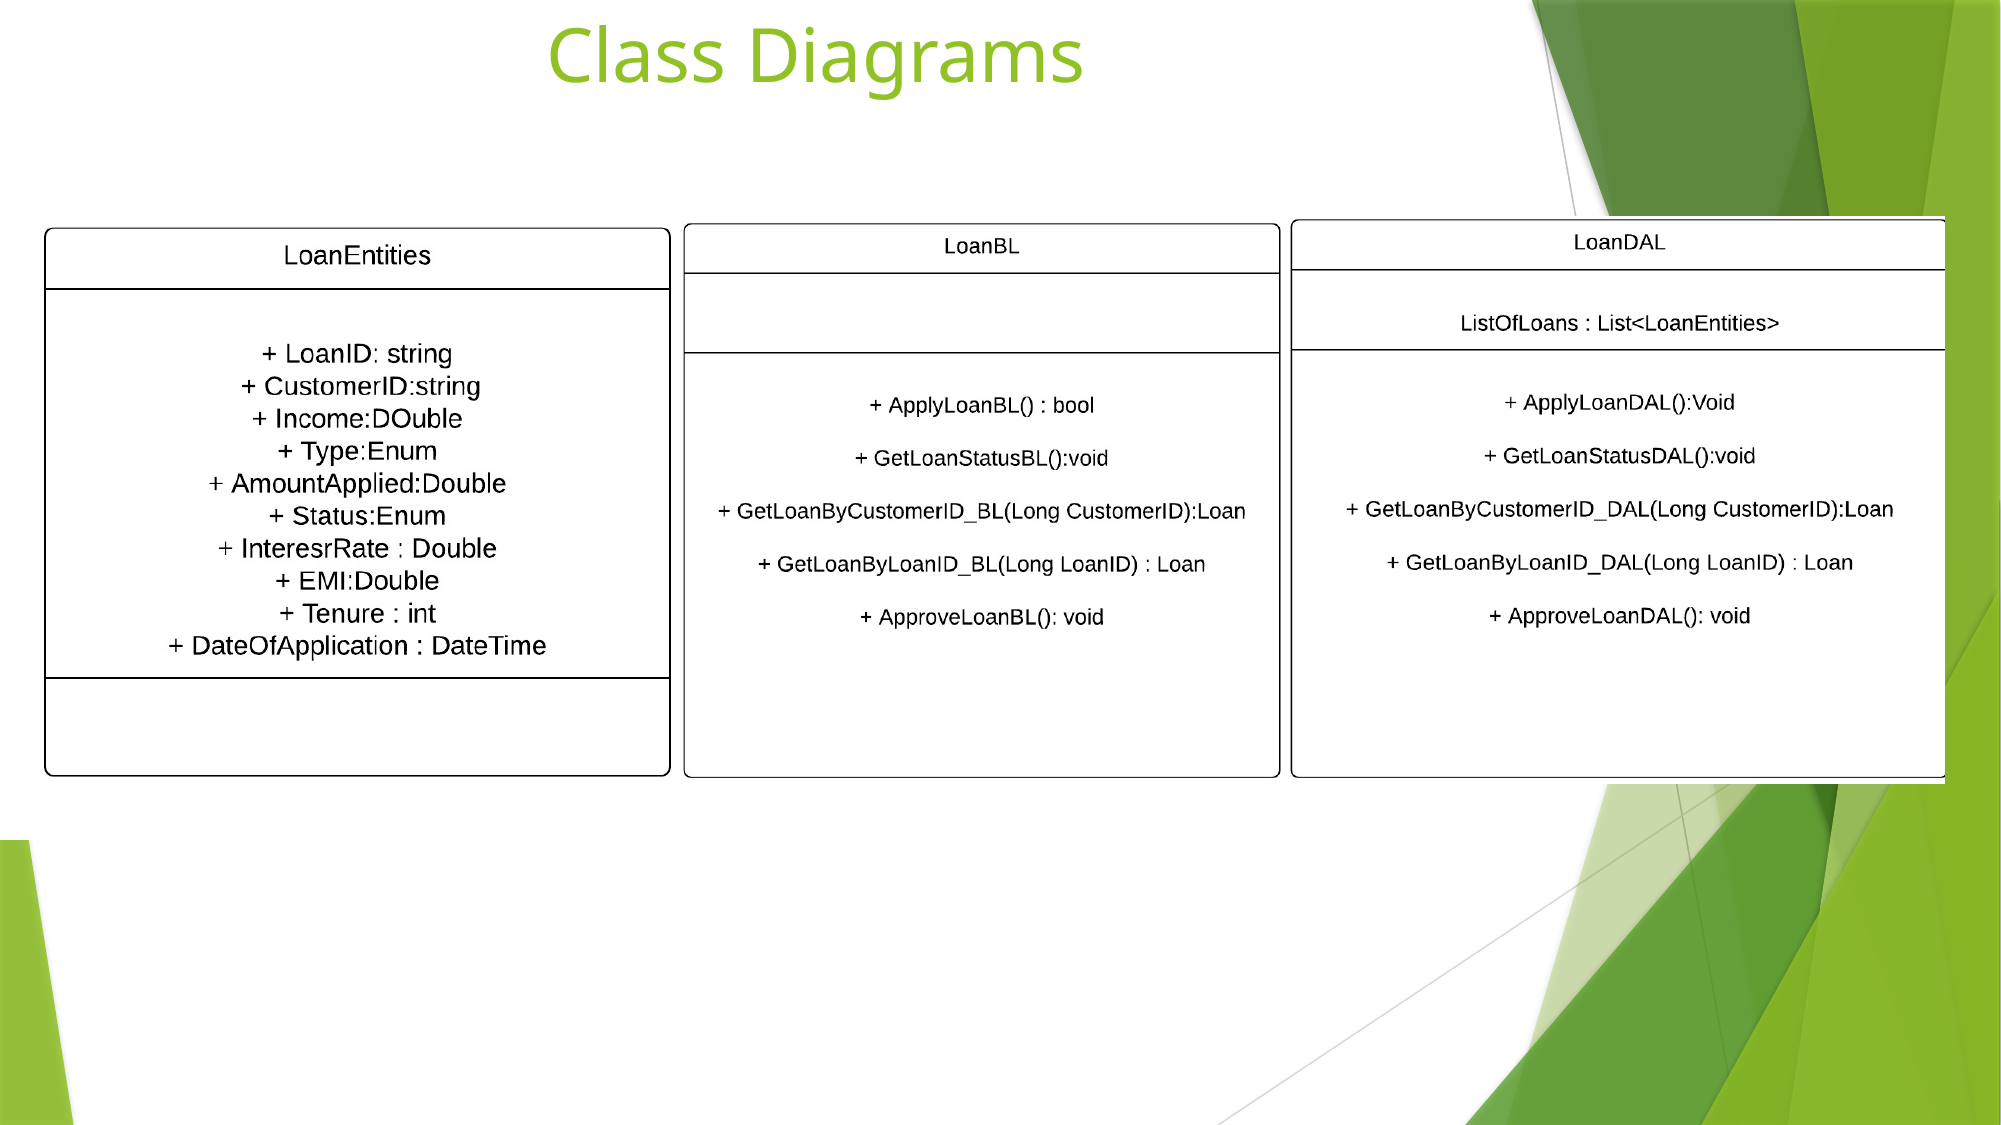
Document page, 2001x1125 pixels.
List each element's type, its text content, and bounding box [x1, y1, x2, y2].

title Class Diagrams [111, 0, 1522, 217]
picture [0, 216, 1946, 841]
